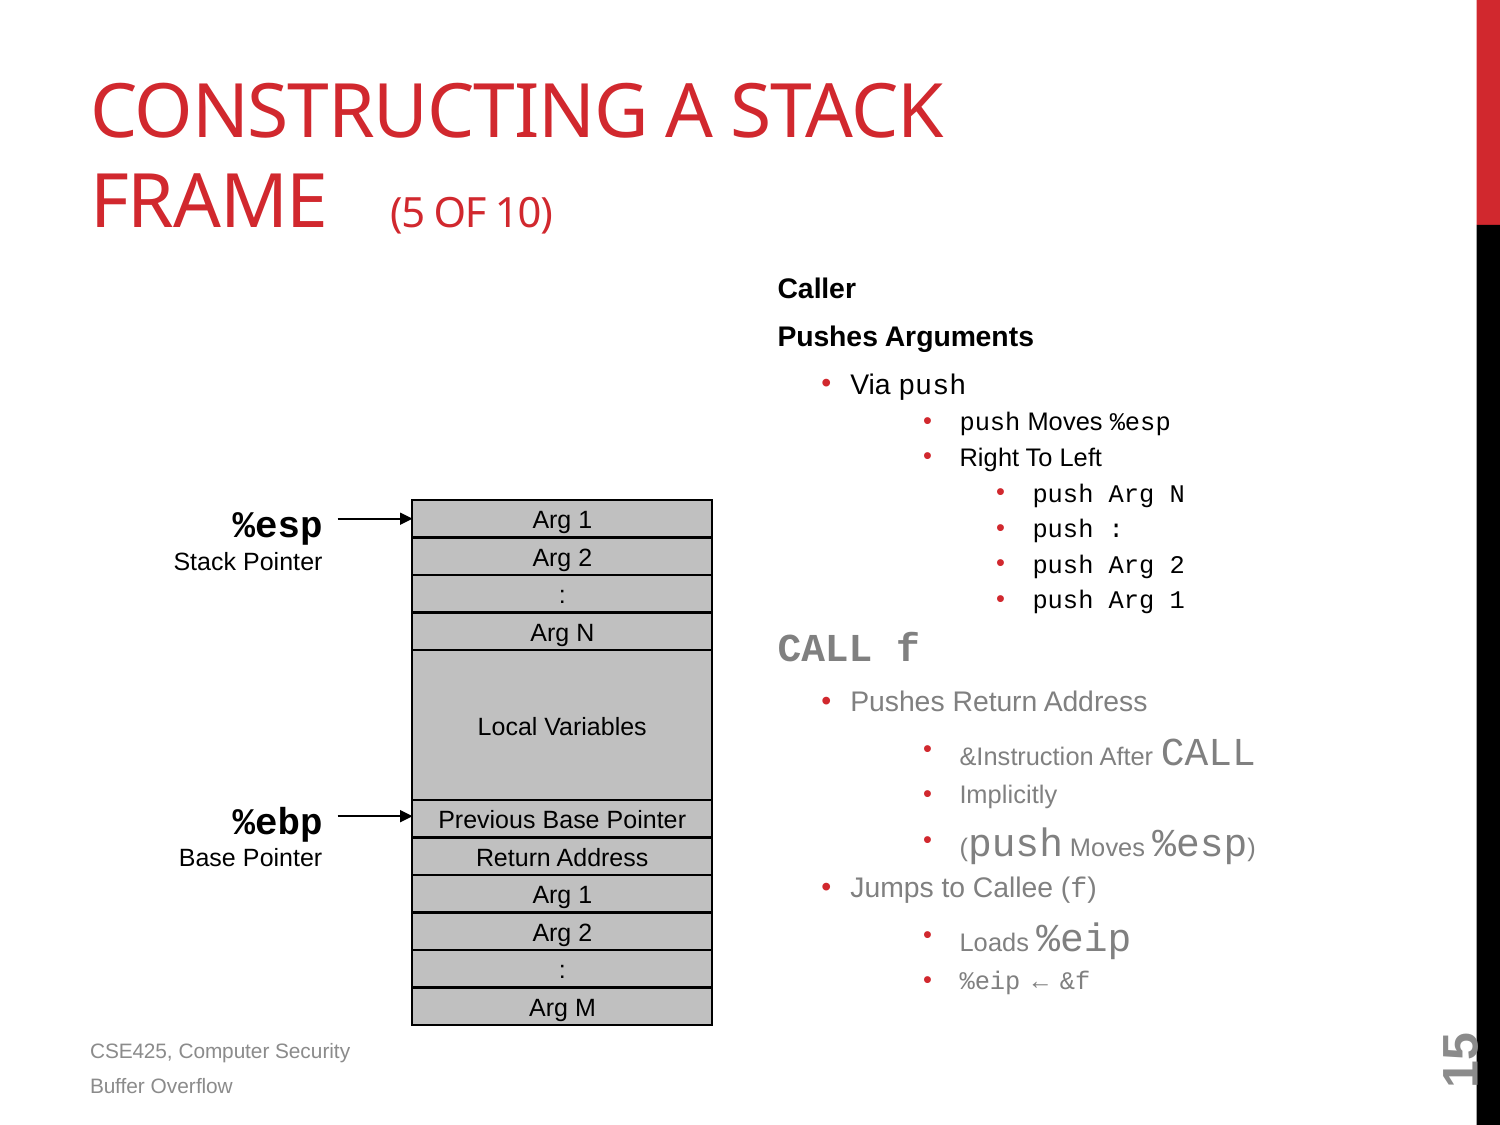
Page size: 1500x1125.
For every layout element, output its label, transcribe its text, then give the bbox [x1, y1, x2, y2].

title Constructing A Stack Frame (5 of 10) [75, 25, 1025, 250]
slide_number CSE425, Computer Security [75, 1012, 638, 1063]
list Caller Pushes Arguments Via push push Moves %esp Right To Left push Arg N push : push Arg 2 push Arg 1 CALL f Pushes Return Address &Instruction After CALL Implicitly (push Moves %esp) Jumps to Callee (f) Loads %eip %eip ← &f [762, 262, 1425, 1005]
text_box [111, 499, 713, 1026]
footer Buffer Overflow [75, 1065, 638, 1112]
slide_number 15 [1427, 887, 1488, 1104]
